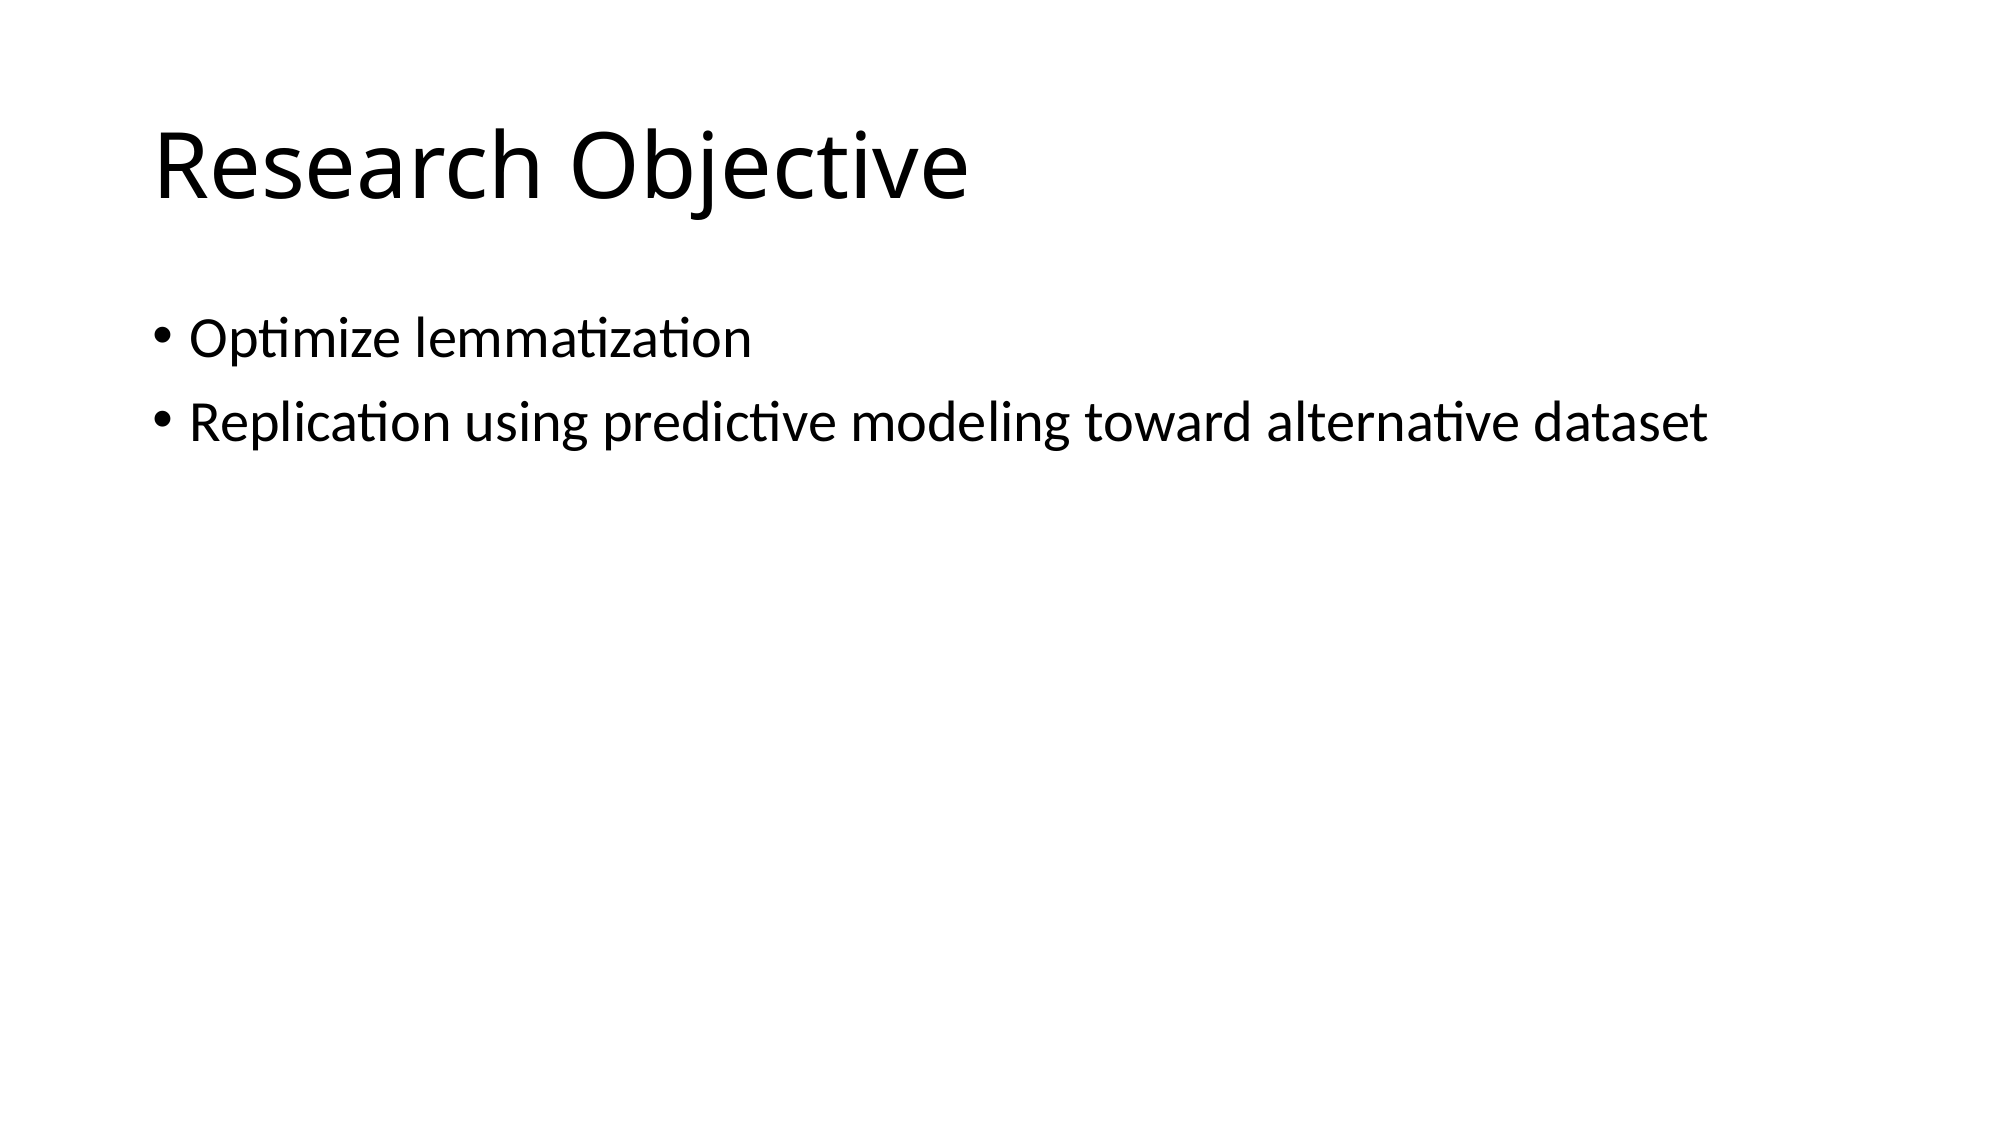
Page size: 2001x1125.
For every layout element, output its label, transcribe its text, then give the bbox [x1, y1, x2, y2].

list Optimize lemmatization Replication using predictive modeling toward alternative dataset [137, 299, 1863, 1014]
title Research Objective [137, 59, 1863, 278]
